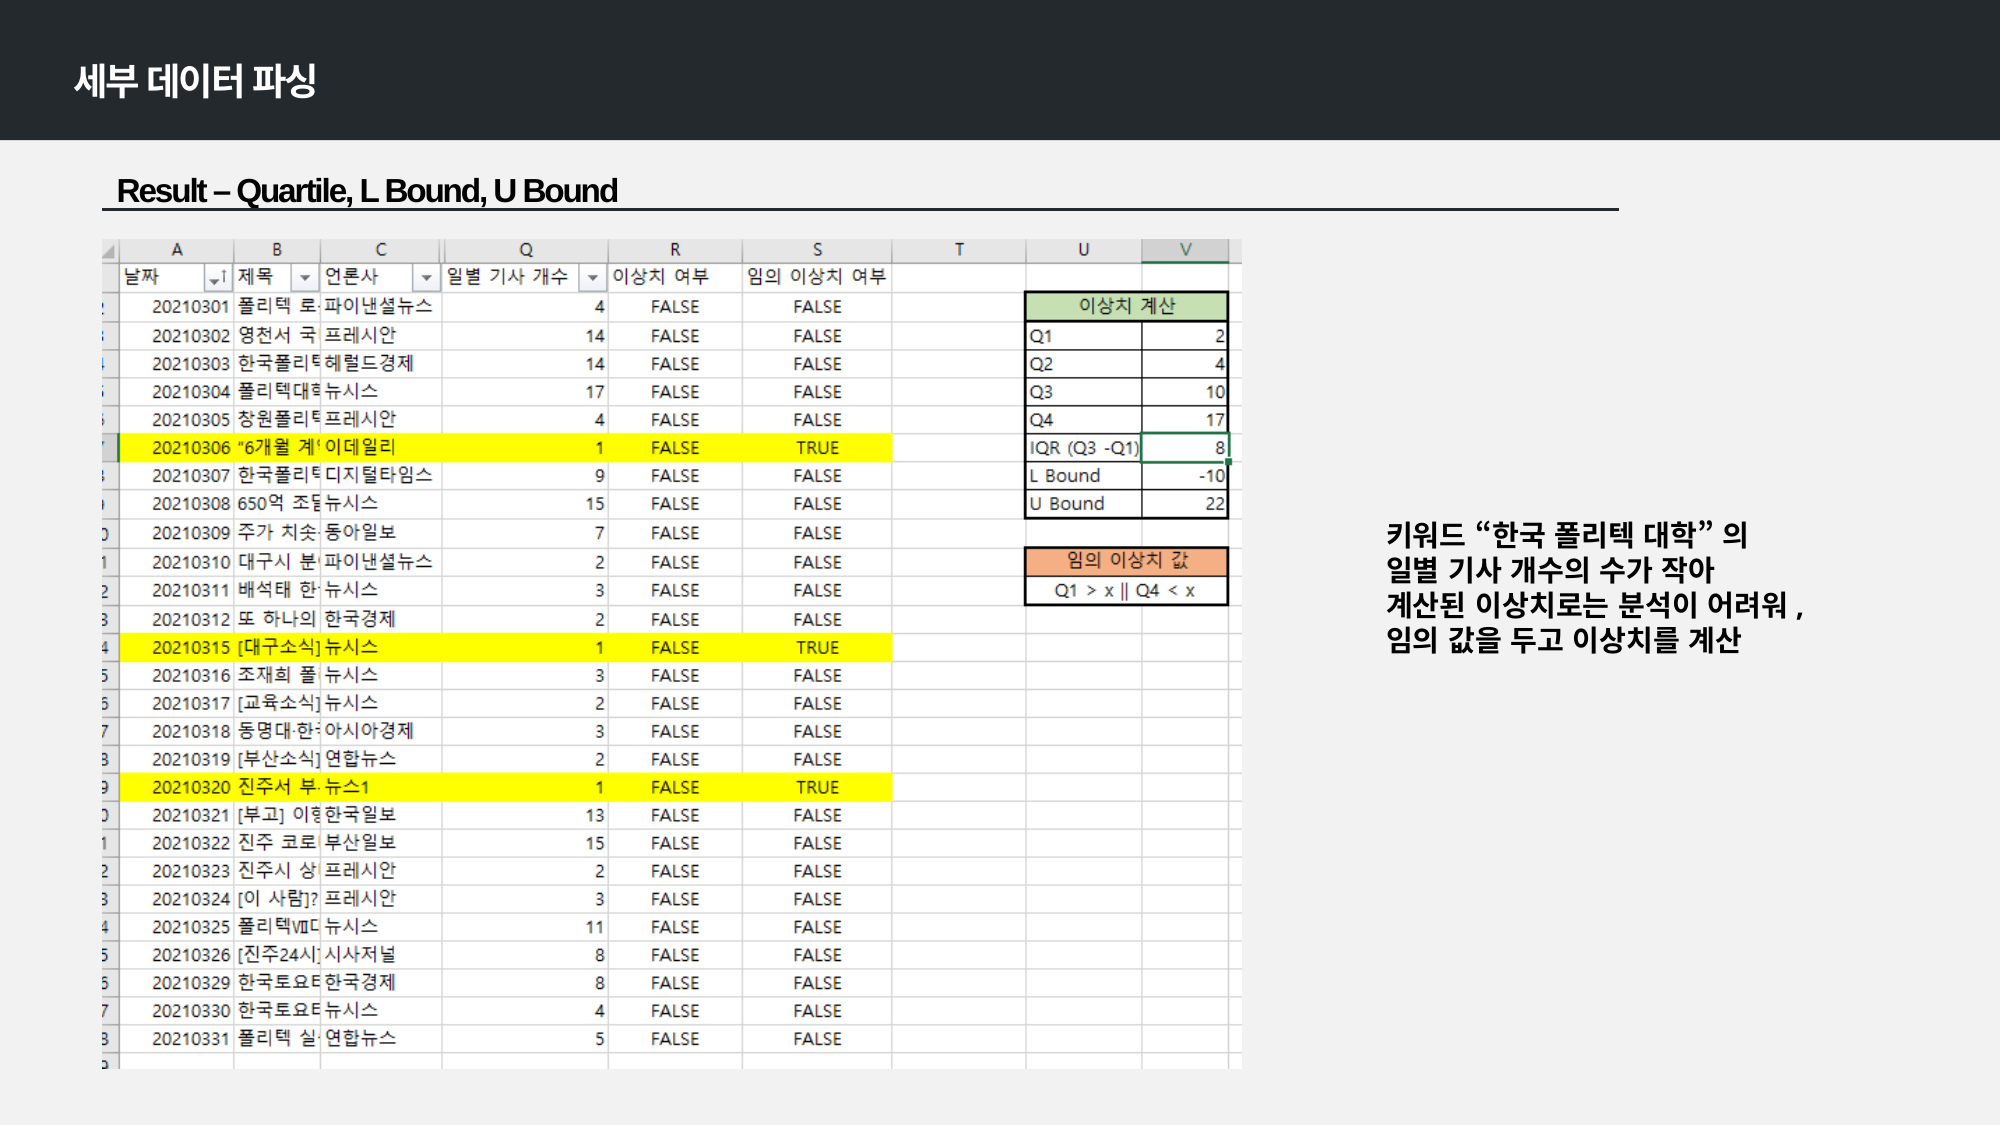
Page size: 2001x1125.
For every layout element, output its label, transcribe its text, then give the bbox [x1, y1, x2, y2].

picture [101, 239, 1242, 1069]
text_box Result – Quartile, L Bound, U Bound [101, 141, 1620, 209]
text_box 키워드 “한국 폴리텍 대학” 의 일별 기사 개수의 수가 작아 계산된 이상치로는 분석이 어려워, 임의 값을 두고 이상치를 계산 [1371, 509, 1819, 665]
text_box Result – Quartile, L Bound, U Bound [101, 210, 1620, 217]
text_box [0, 0, 2000, 141]
